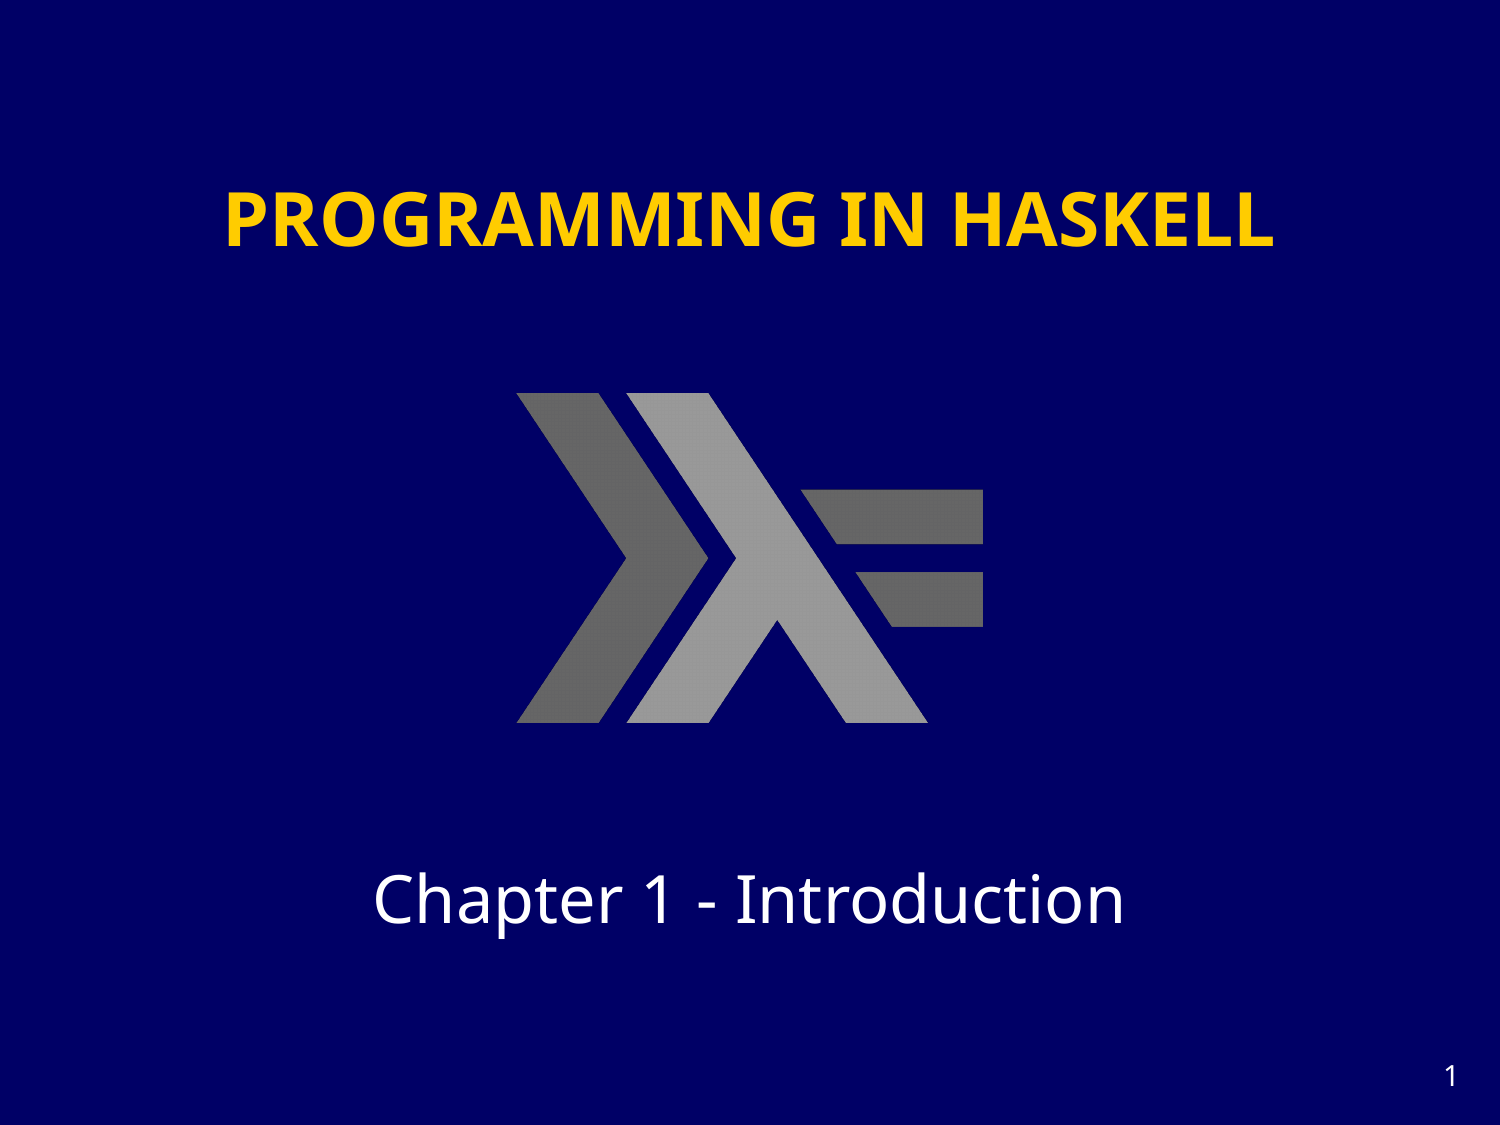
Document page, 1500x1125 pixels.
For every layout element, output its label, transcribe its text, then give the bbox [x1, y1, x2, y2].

slide_number 0 [1374, 1050, 1475, 1100]
text_box Chapter 1 - Introduction [28, 847, 1472, 948]
picture [516, 393, 984, 724]
text_box PROGRAMMING IN HASKELL [19, 164, 1481, 269]
